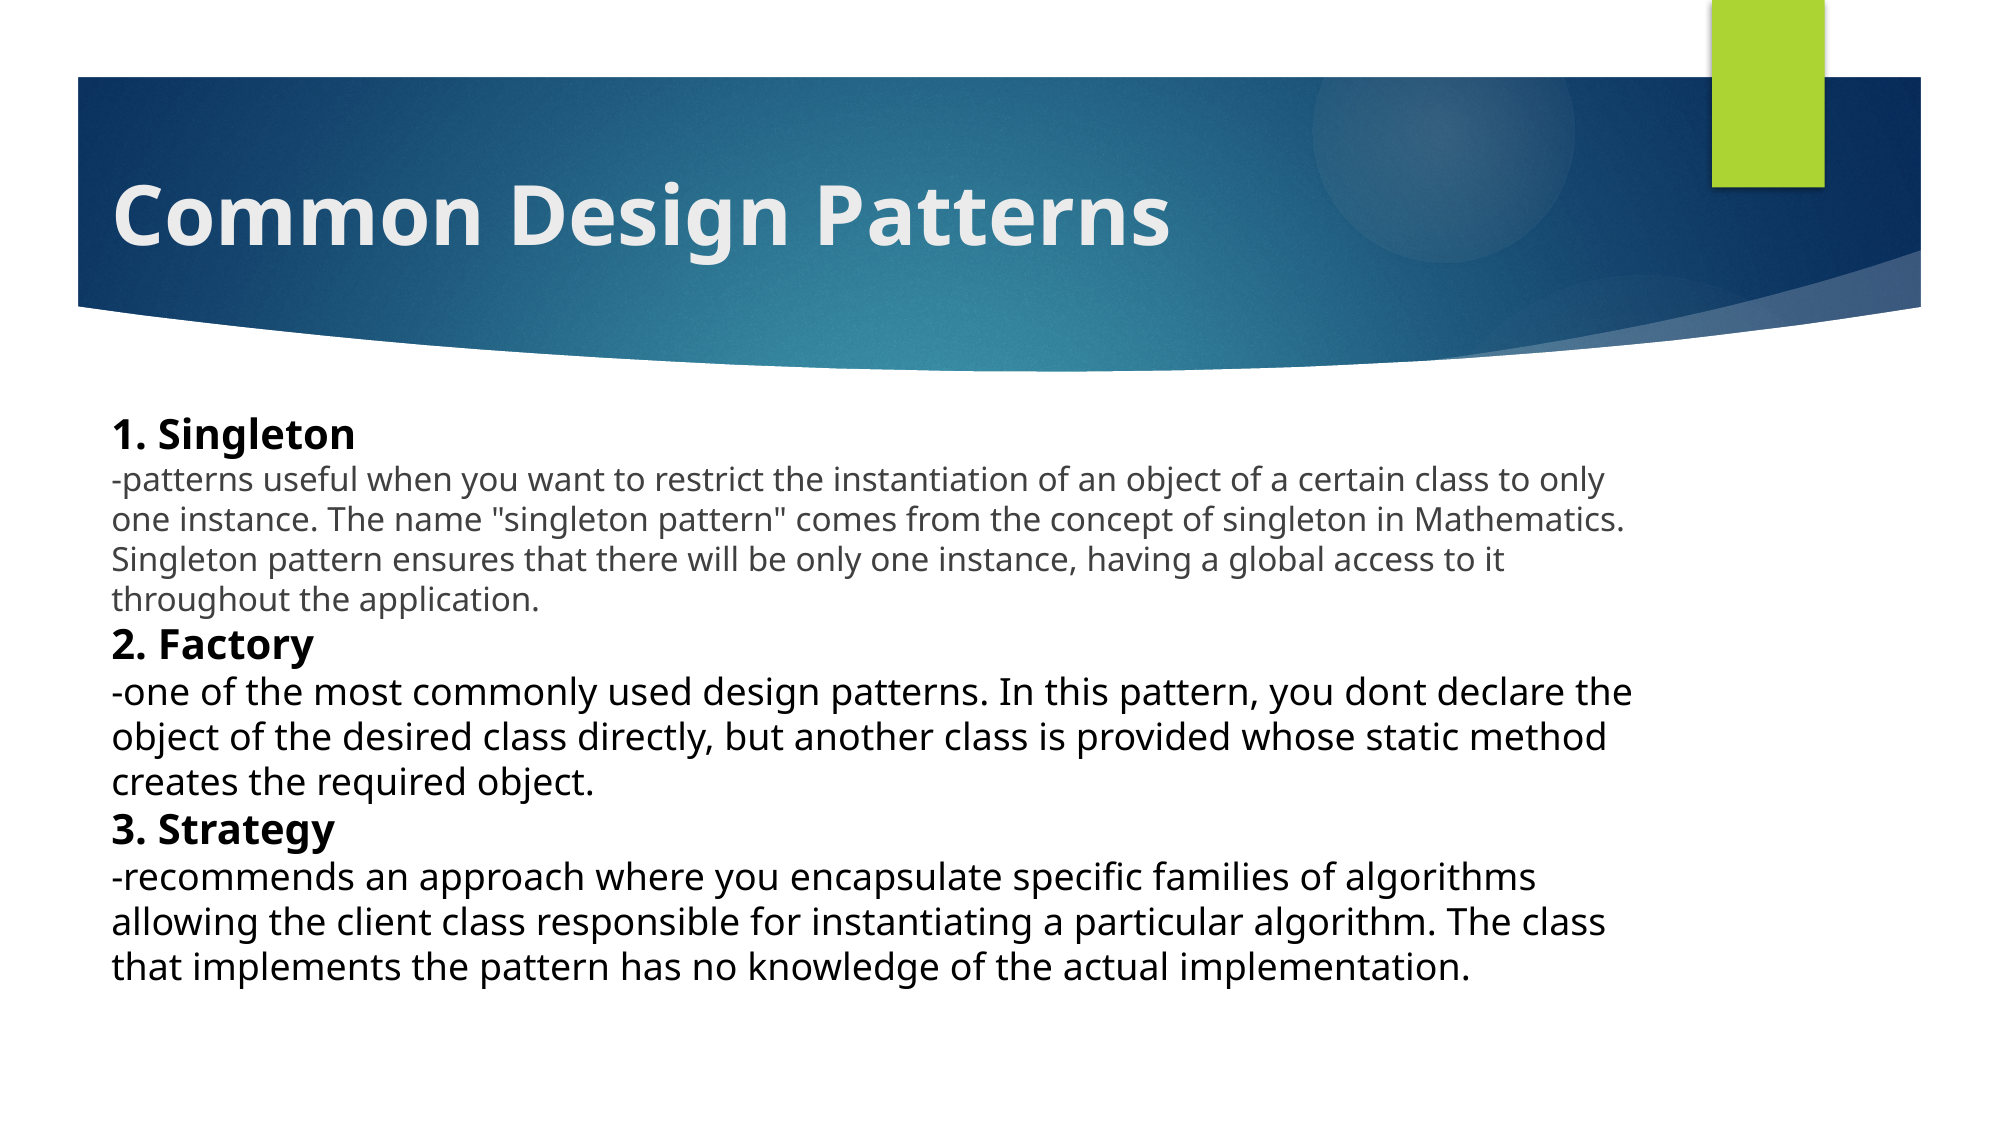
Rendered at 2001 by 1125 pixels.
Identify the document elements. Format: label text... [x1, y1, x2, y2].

text_box 1. Singleton -patterns useful when you want to restrict the instantiation of an object of a certain class to only one instance. The name "singleton pattern" comes from the concept of singleton in Mathematics. Singleton pattern ensures that there will be only one instance, having a global access to it throughout the application. 2. Factory -one of the most commonly used design patterns. In this pattern, you dont declare the object of the desired class directly, but another class is provided whose static method creates the required object. 3. Strategy -recommends an approach where you encapsulate specific families of algorithms allowing the client class responsible for instantiating a particular algorithm. The class that implements the pattern has no knowledge of the actual implementation. [96, 400, 1672, 996]
title Common Design Patterns [96, 153, 1534, 270]
